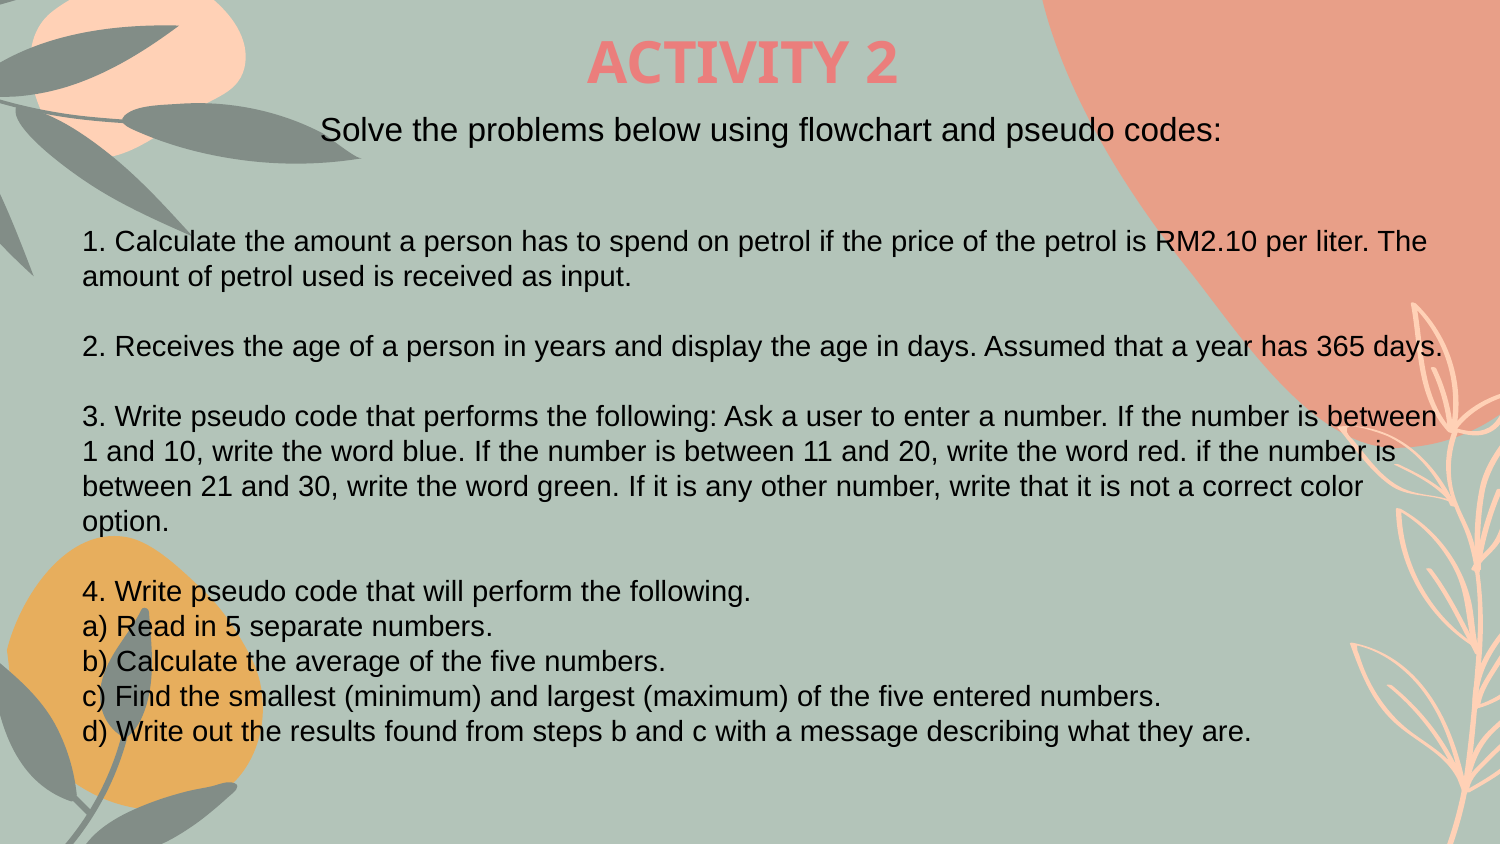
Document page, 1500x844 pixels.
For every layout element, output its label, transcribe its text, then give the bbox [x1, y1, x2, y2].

title ACTIVITY 2 [347, 34, 1376, 92]
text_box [0, 0, 343, 202]
text_box Solve the problems below using flowchart and pseudo codes: 1. Calculate the amount a person has to spend on petrol if the price of the petrol is RM2.10 per liter. The amount of petrol used is received as input. 2. Receives the age of a person in years and display the age in days. Assumed that a year has 365 days. 3. Write pseudo code that performs the following: Ask a user to enter a number. If the number is between 1 and 10, write the word blue. If the number is between 11 and 20, write the word red. if the number is between 21 and 30, write the word green. If it is any other number, write that it is not a correct color option. 4. Write pseudo code that will perform the following. a) Read in 5 separate numbers. b) Calculate the average of the five numbers. c) Find the smallest (minimum) and largest (maximum) of the five entered numbers. d) Write out the results found from steps b and c with a message describing what they are. [67, 92, 1477, 803]
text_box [0, 630, 219, 844]
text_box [1149, 457, 1500, 753]
